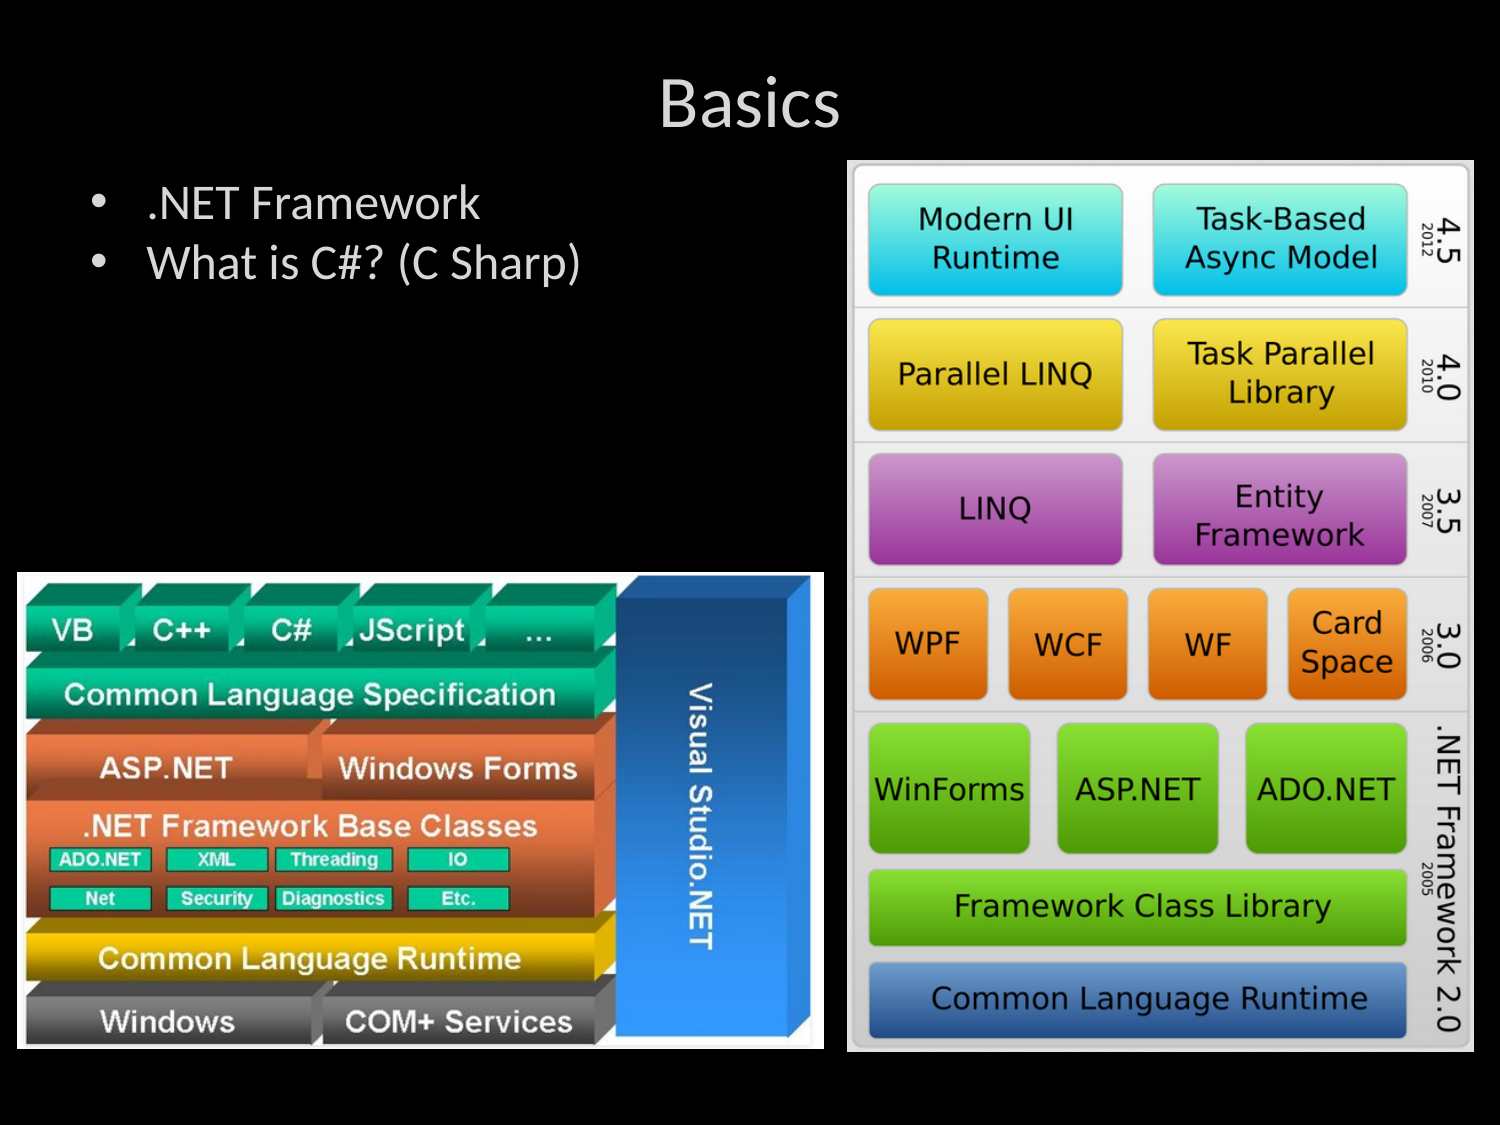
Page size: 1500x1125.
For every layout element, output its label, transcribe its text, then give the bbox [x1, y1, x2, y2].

picture [846, 160, 1474, 1052]
picture [17, 571, 824, 1049]
title Basics [75, 45, 1425, 150]
list .NET Framework What is C#? (C Sharp) [75, 162, 843, 1025]
